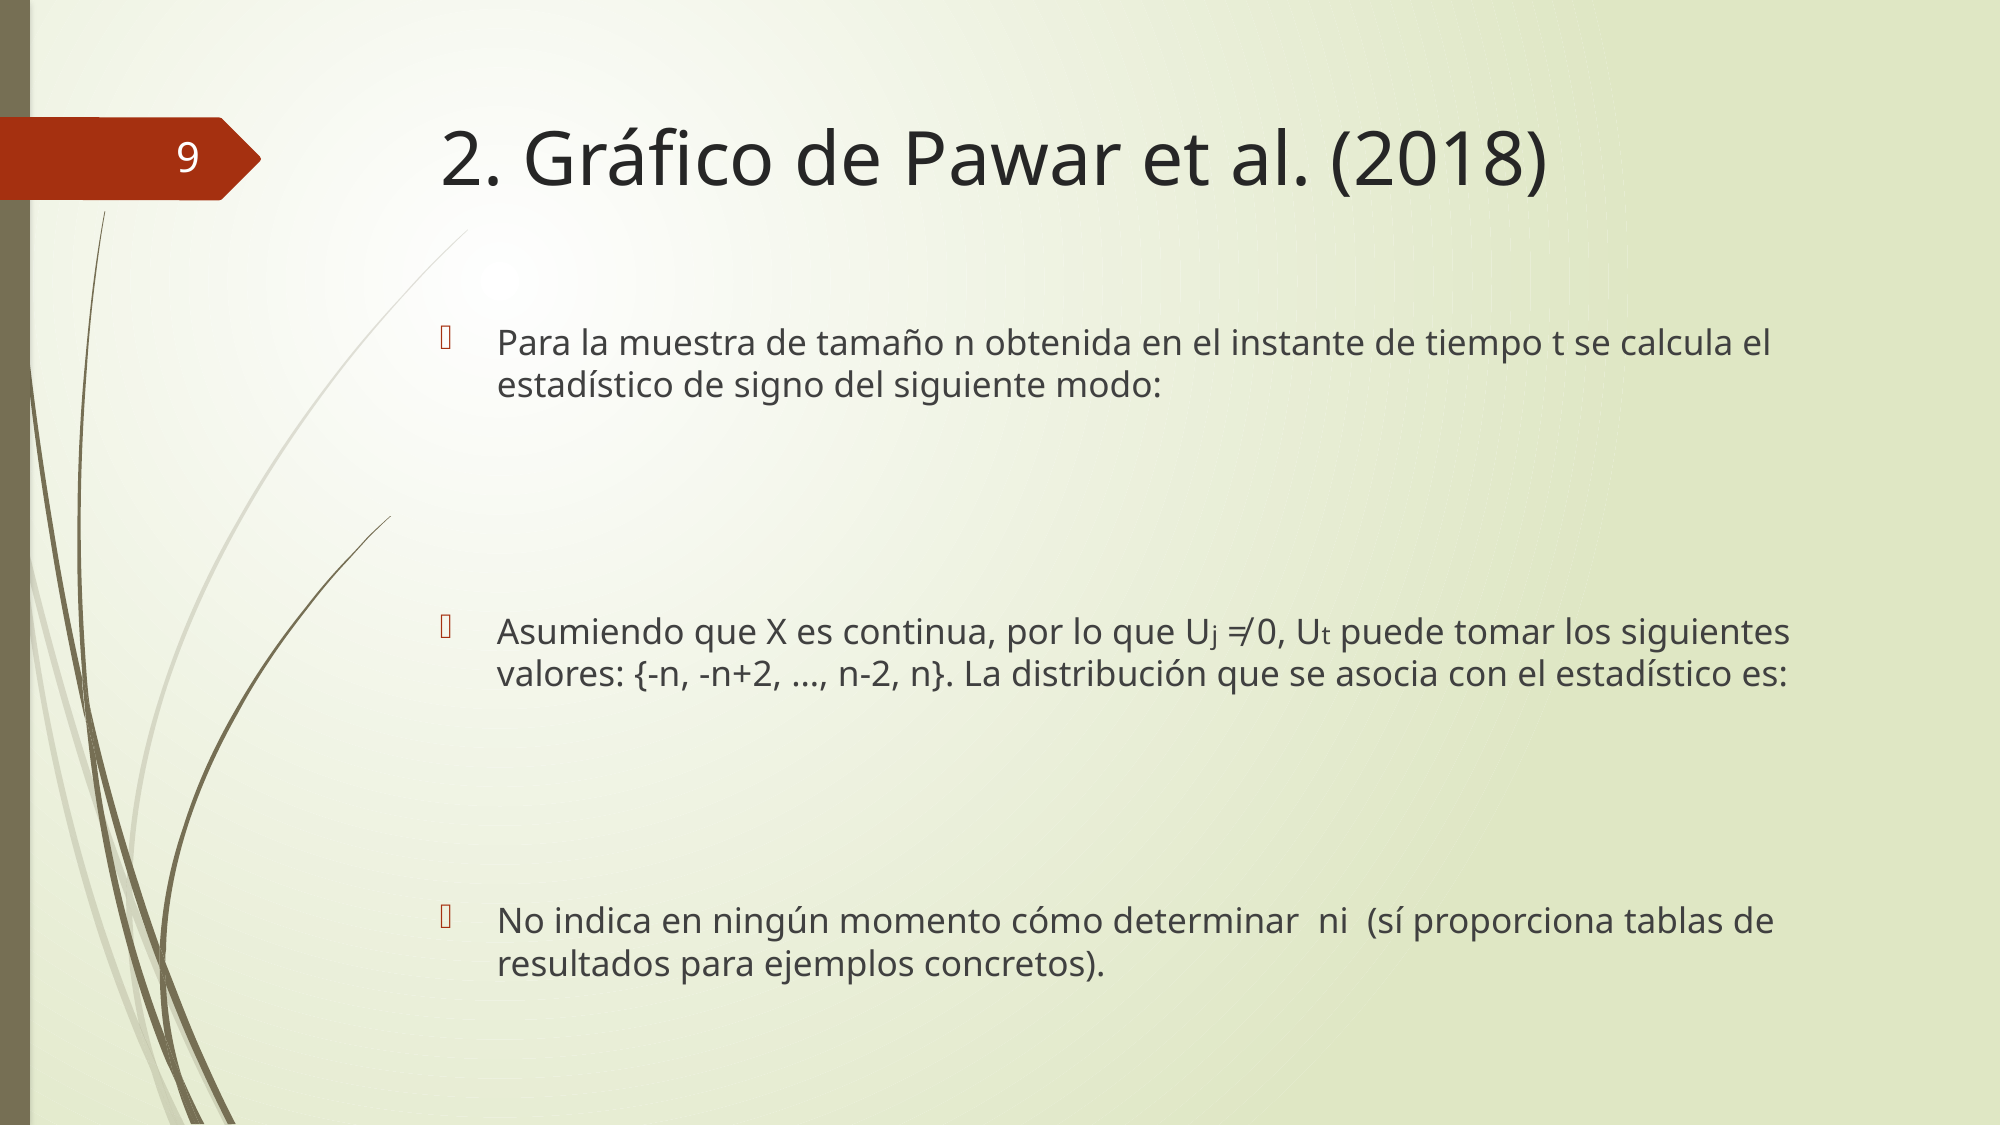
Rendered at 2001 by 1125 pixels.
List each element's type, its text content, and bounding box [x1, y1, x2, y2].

slide_number 9 [87, 129, 216, 190]
title 2. Gráfico de Pawar et al. (2018) [425, 102, 1888, 313]
